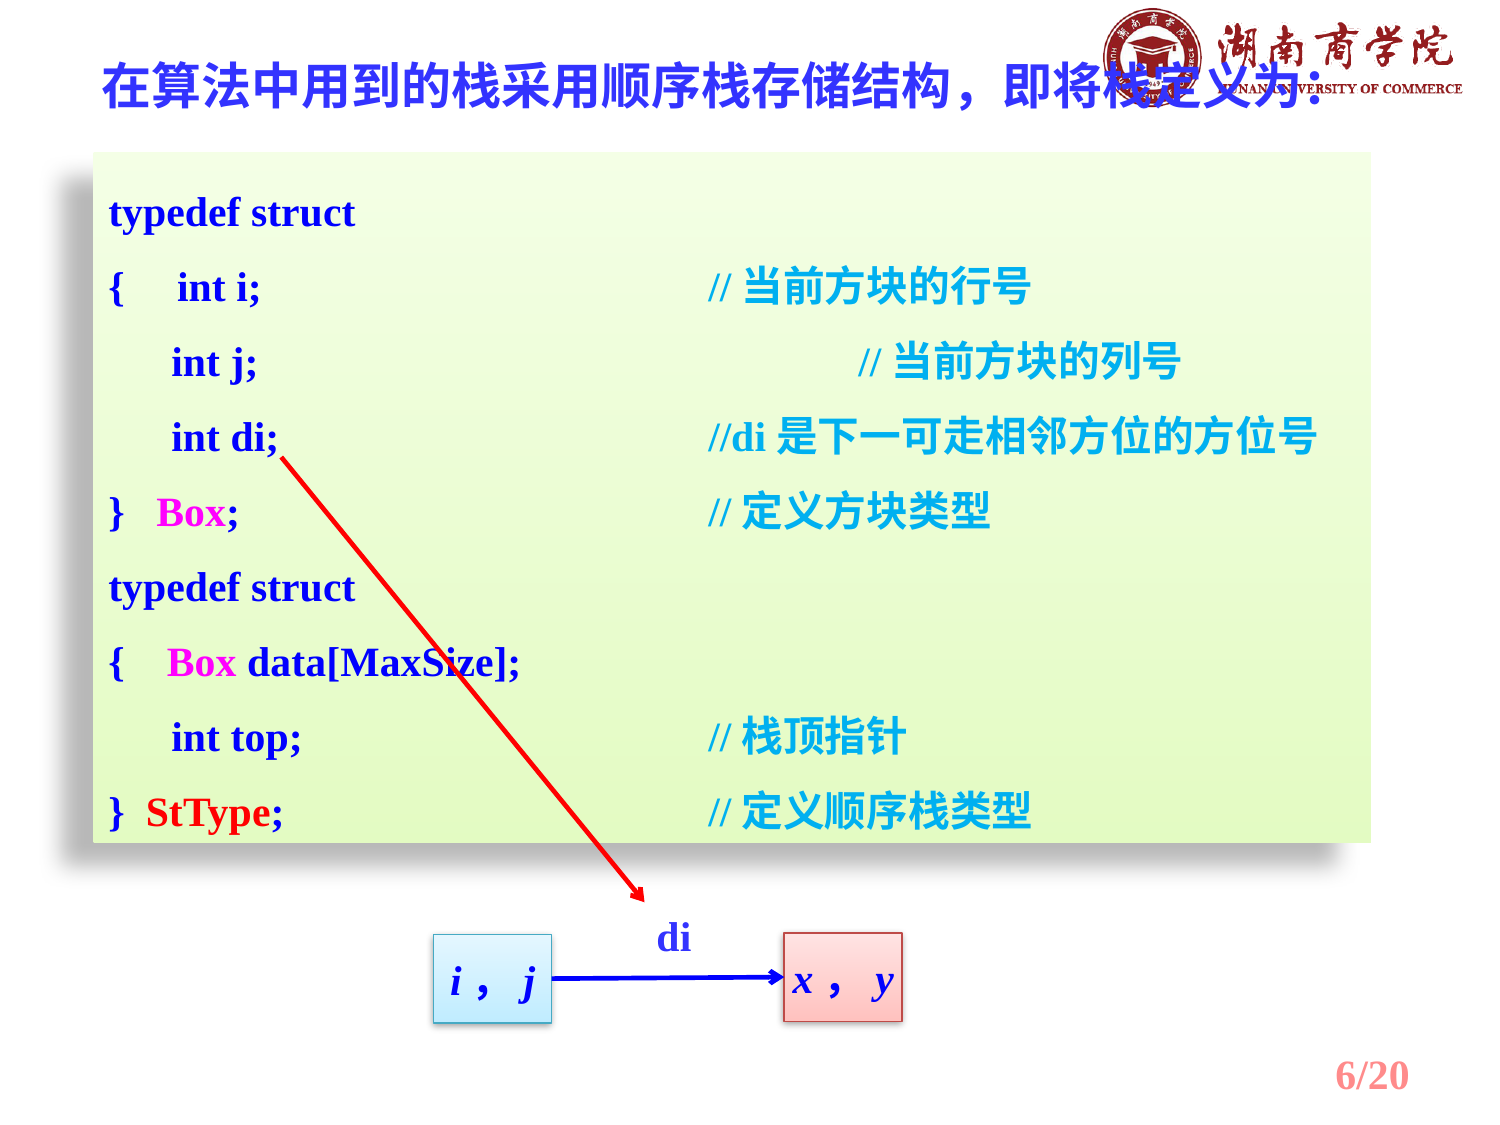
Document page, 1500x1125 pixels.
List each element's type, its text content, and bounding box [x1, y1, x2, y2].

text_box 在算法中用到的栈采用顺序栈存储结构，即将栈定义为： [70, 46, 1383, 122]
text_box typedef struct { int i; //当前方块的行号 int j; //当前方块的列号 int di; //di是下一可走相邻方位的方位号 } Box; //定义方块类型 typedef struct { Box data[MaxSize]; int top; //栈顶指针 } StType; //定义顺序栈类型 [93, 152, 1372, 843]
slide_number 6/20 [1074, 1042, 1425, 1103]
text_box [280, 456, 903, 1024]
picture [1073, 0, 1488, 113]
